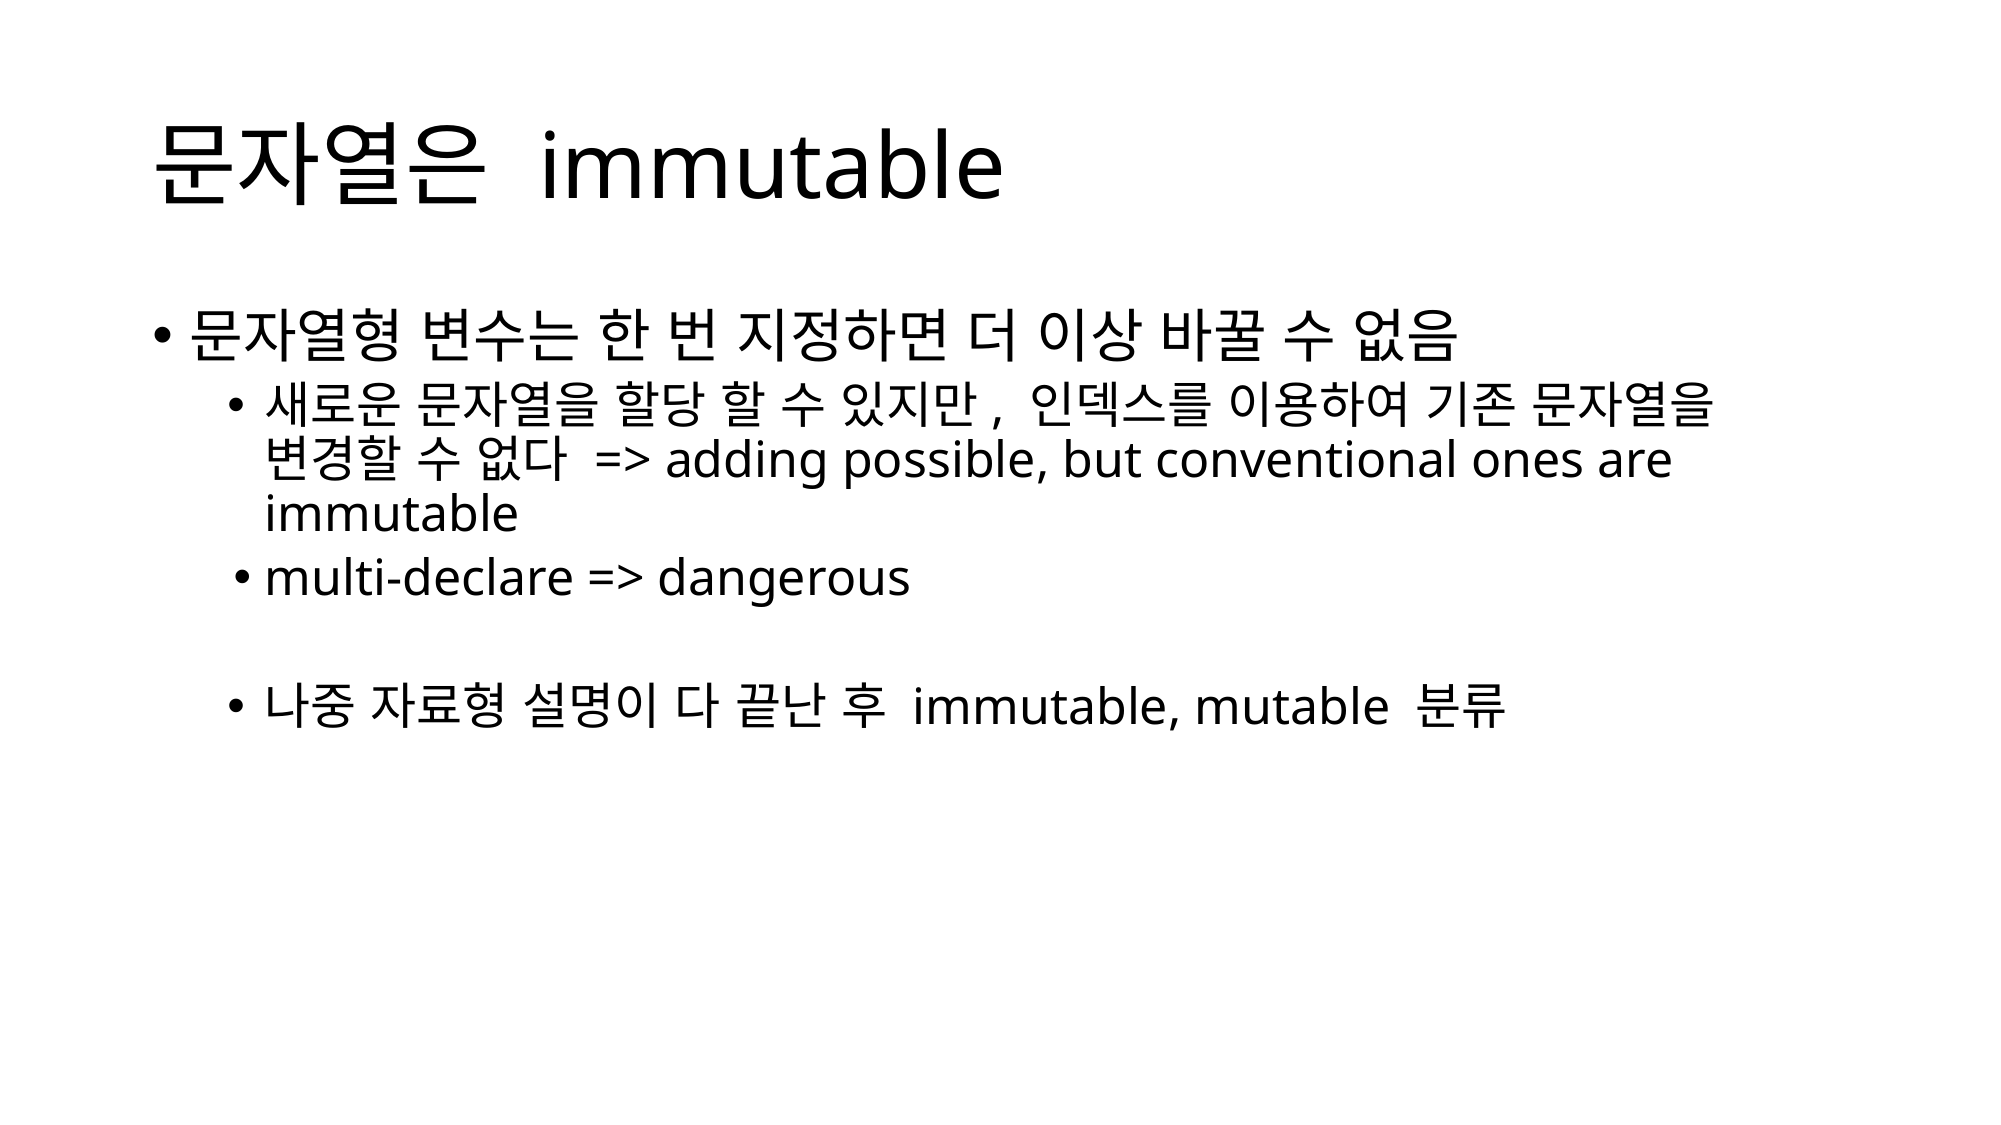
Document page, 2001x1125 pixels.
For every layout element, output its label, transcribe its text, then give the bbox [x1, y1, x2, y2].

title 문자열은 immutable [137, 59, 1863, 278]
list 문자열형 변수는 한 번 지정하면 더 이상 바꿀 수 없음 새로운 문자열을 할당 할 수 있지만, 인덱스를 이용하여 기존 문자열을 변경할 수 없다 => adding possible, but conventional ones are immutable multi-declare => dangerous 나중 자료형 설명이 다 끝난 후 immutable, mutable 분류 [137, 299, 1863, 1014]
